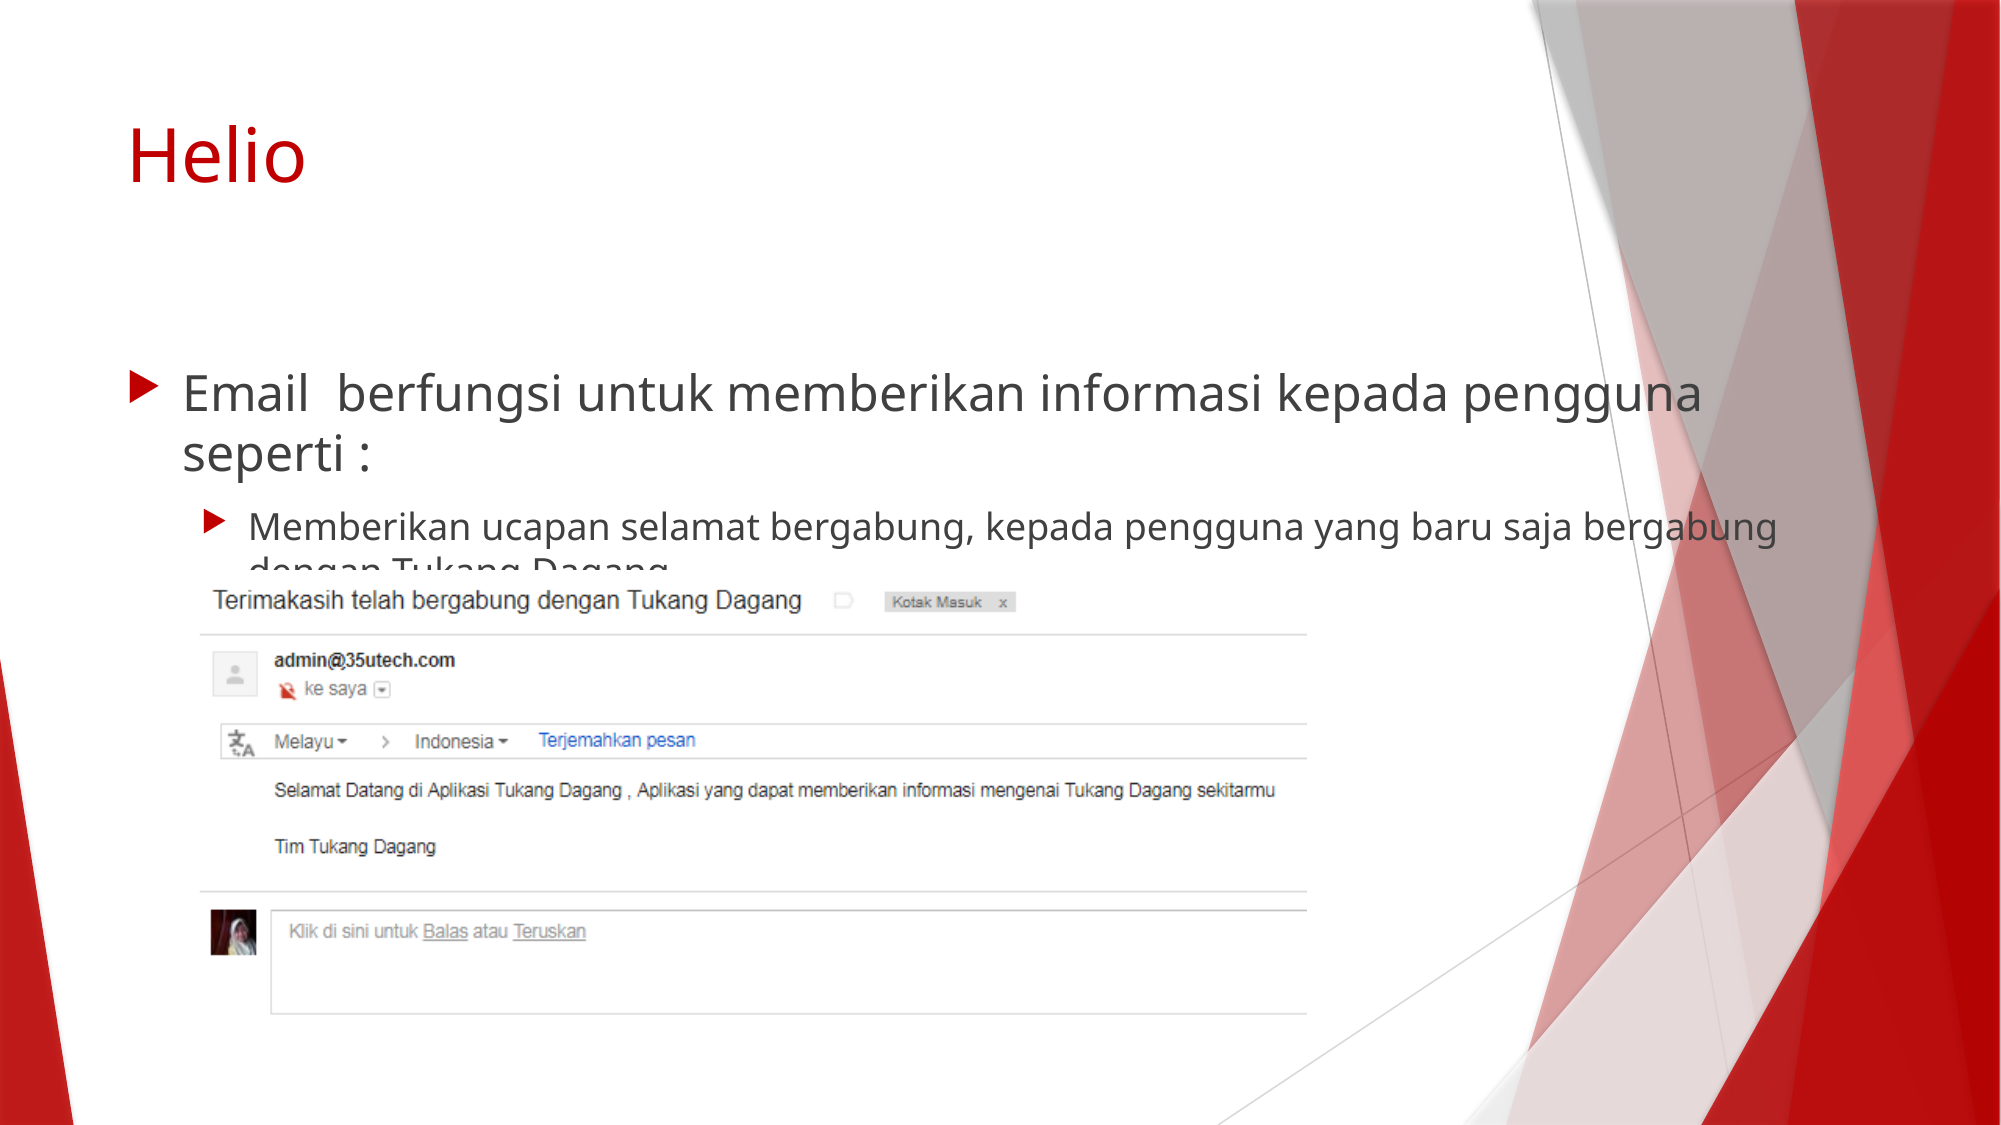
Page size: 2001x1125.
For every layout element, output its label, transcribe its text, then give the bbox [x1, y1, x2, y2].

list Email berfungsi untuk memberikan informasi kepada pengguna seperti : Memberikan ucapan selamat bergabung, kepada pengguna yang baru saja bergabung dengan Tukang Dagang. [111, 354, 1809, 992]
picture [193, 570, 1308, 1030]
title Helio [111, 99, 1522, 317]
